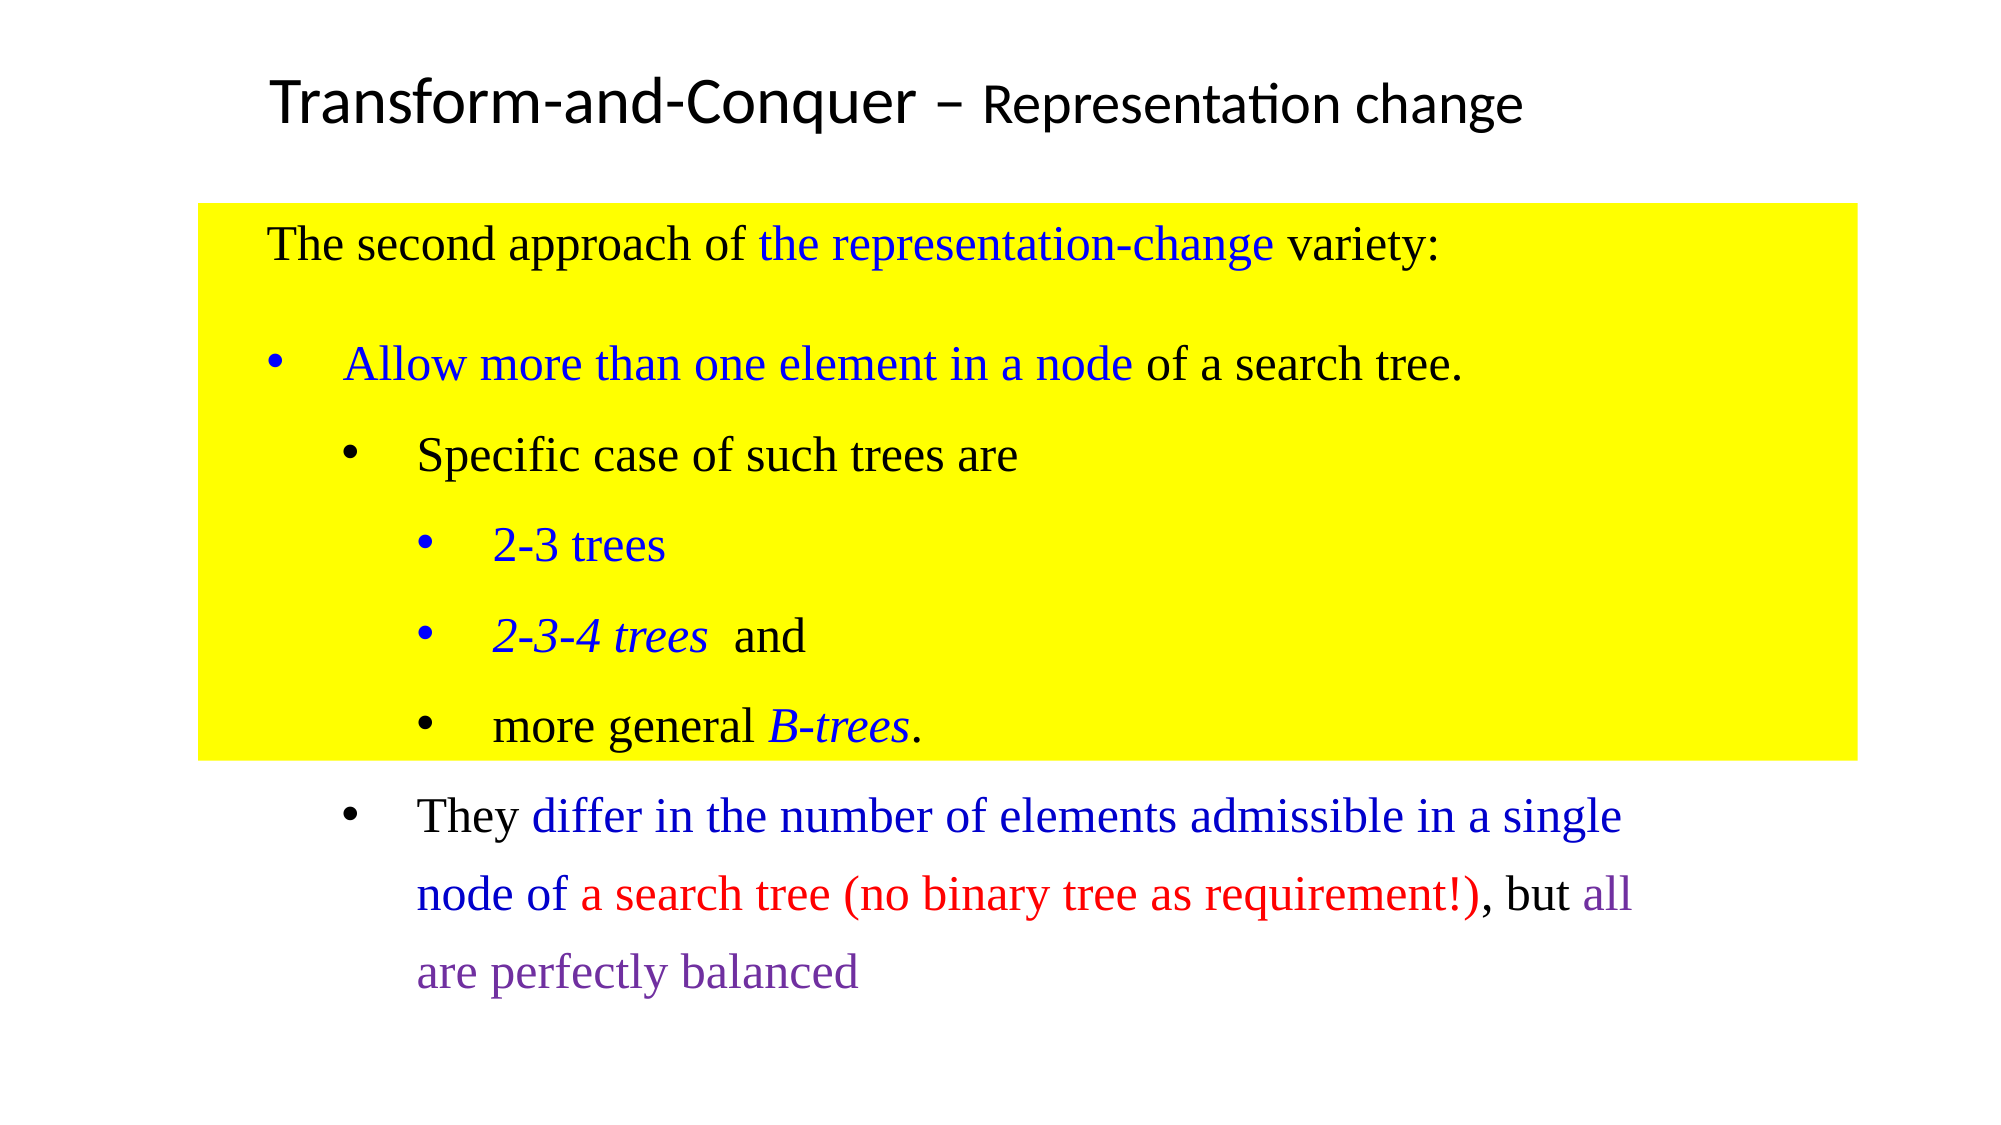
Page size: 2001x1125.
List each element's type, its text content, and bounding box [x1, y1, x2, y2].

text_box [198, 203, 251, 761]
text_box [1677, 203, 1858, 761]
text_box The second approach of the representation-change variety: Allow more than one element in a node of a search tree. Specific case of such trees are 2-3 trees 2-3-4 trees and more general B-trees. They differ in the number of elements admissible in a single node of a search tree (no binary tree as requirement!), but all are perfectly balanced [251, 203, 1677, 1007]
text_box Transform-and-Conquer – Representation change [255, 49, 1541, 145]
